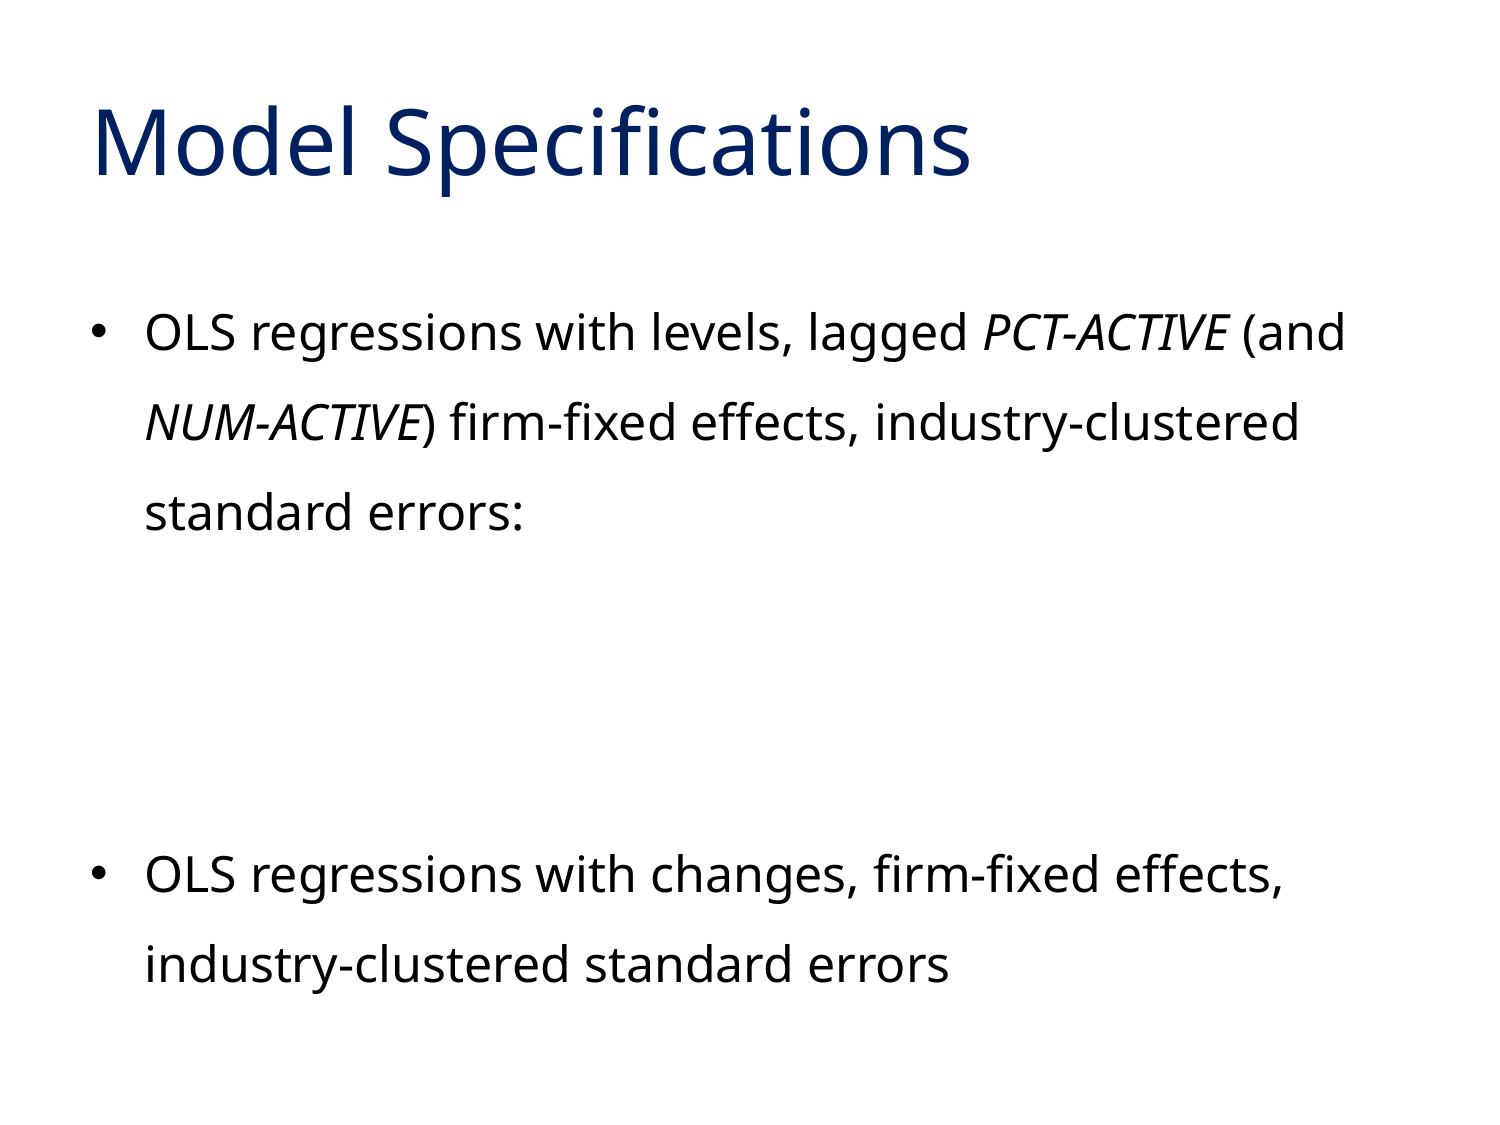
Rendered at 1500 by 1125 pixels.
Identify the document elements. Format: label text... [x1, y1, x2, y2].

title Model Specifications [75, 45, 1425, 233]
